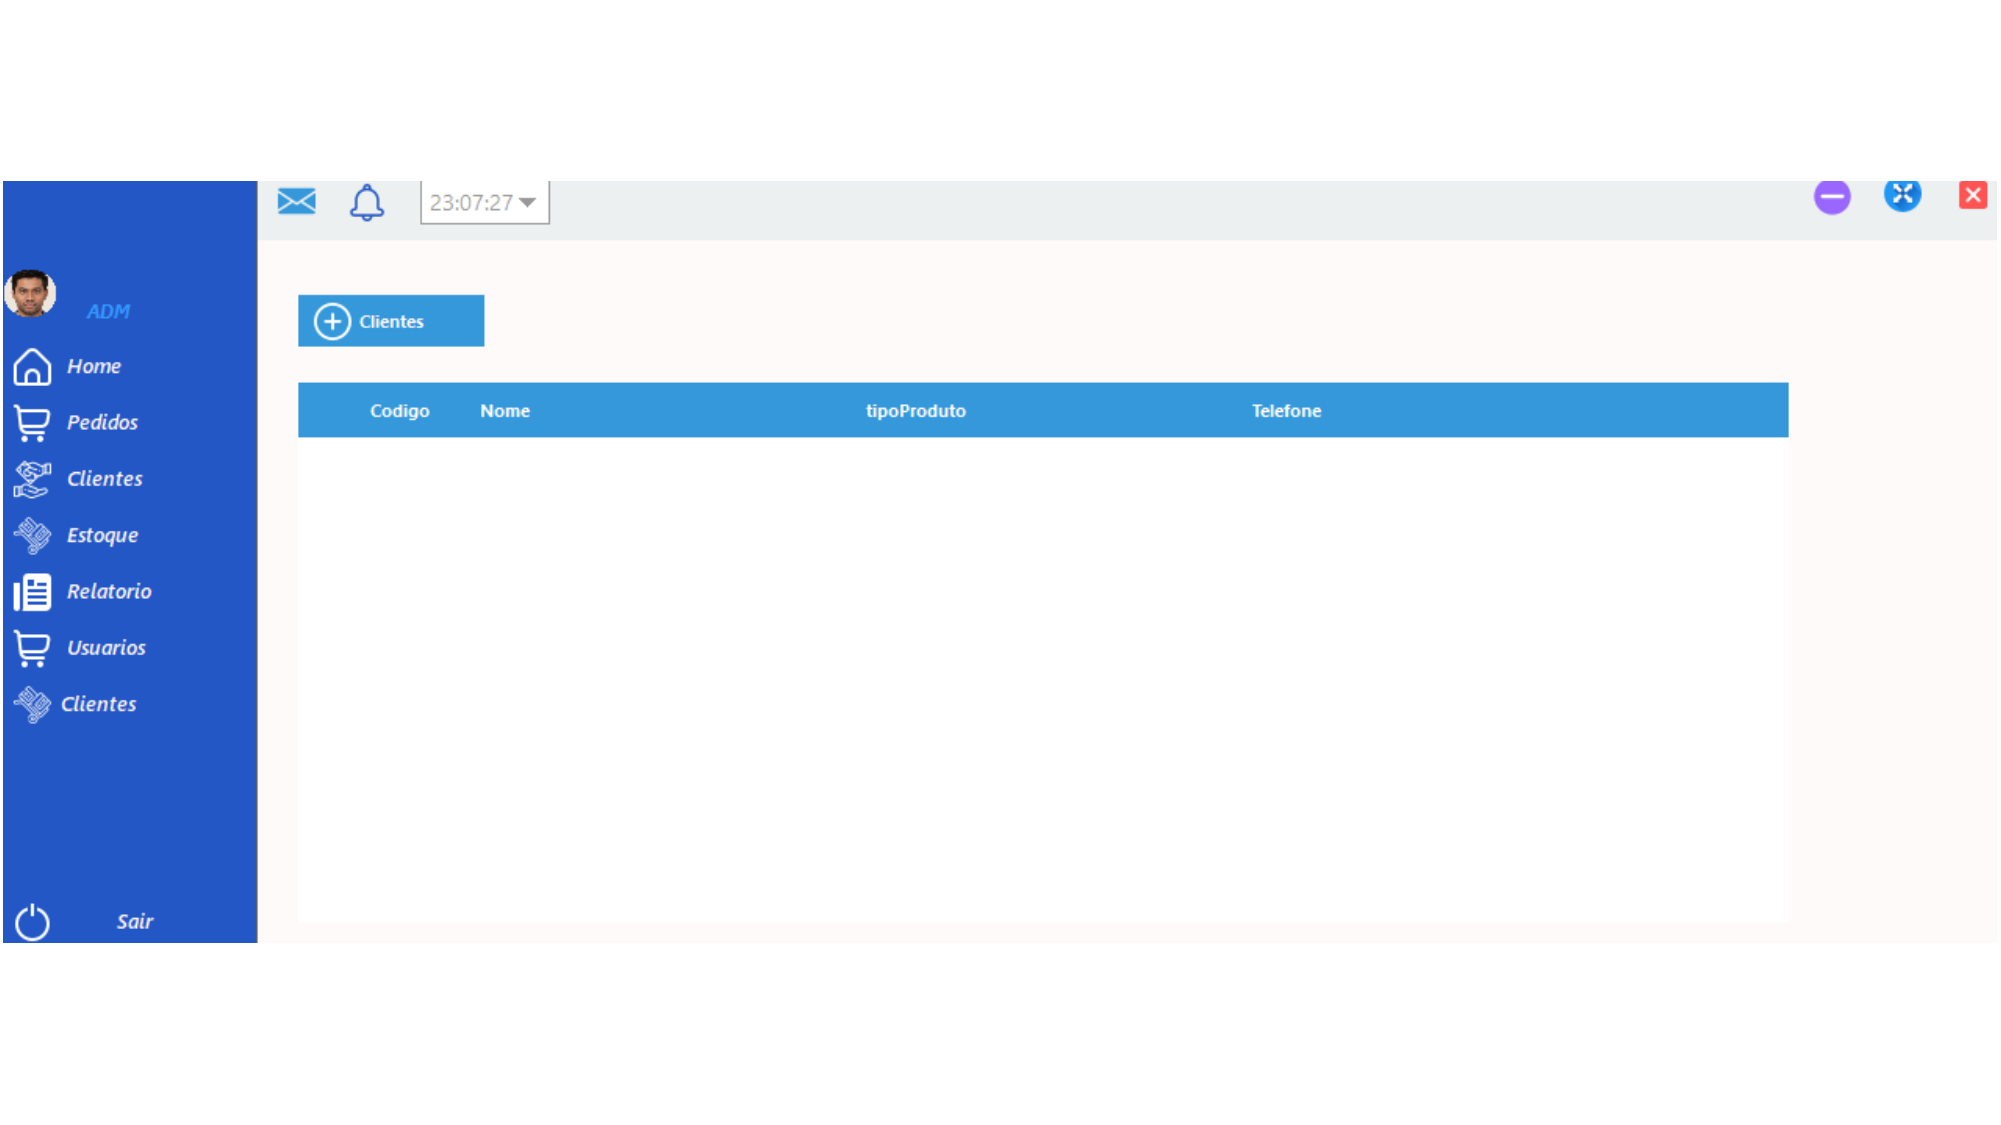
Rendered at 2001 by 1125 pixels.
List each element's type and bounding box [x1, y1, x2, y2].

picture [3, 181, 1997, 944]
